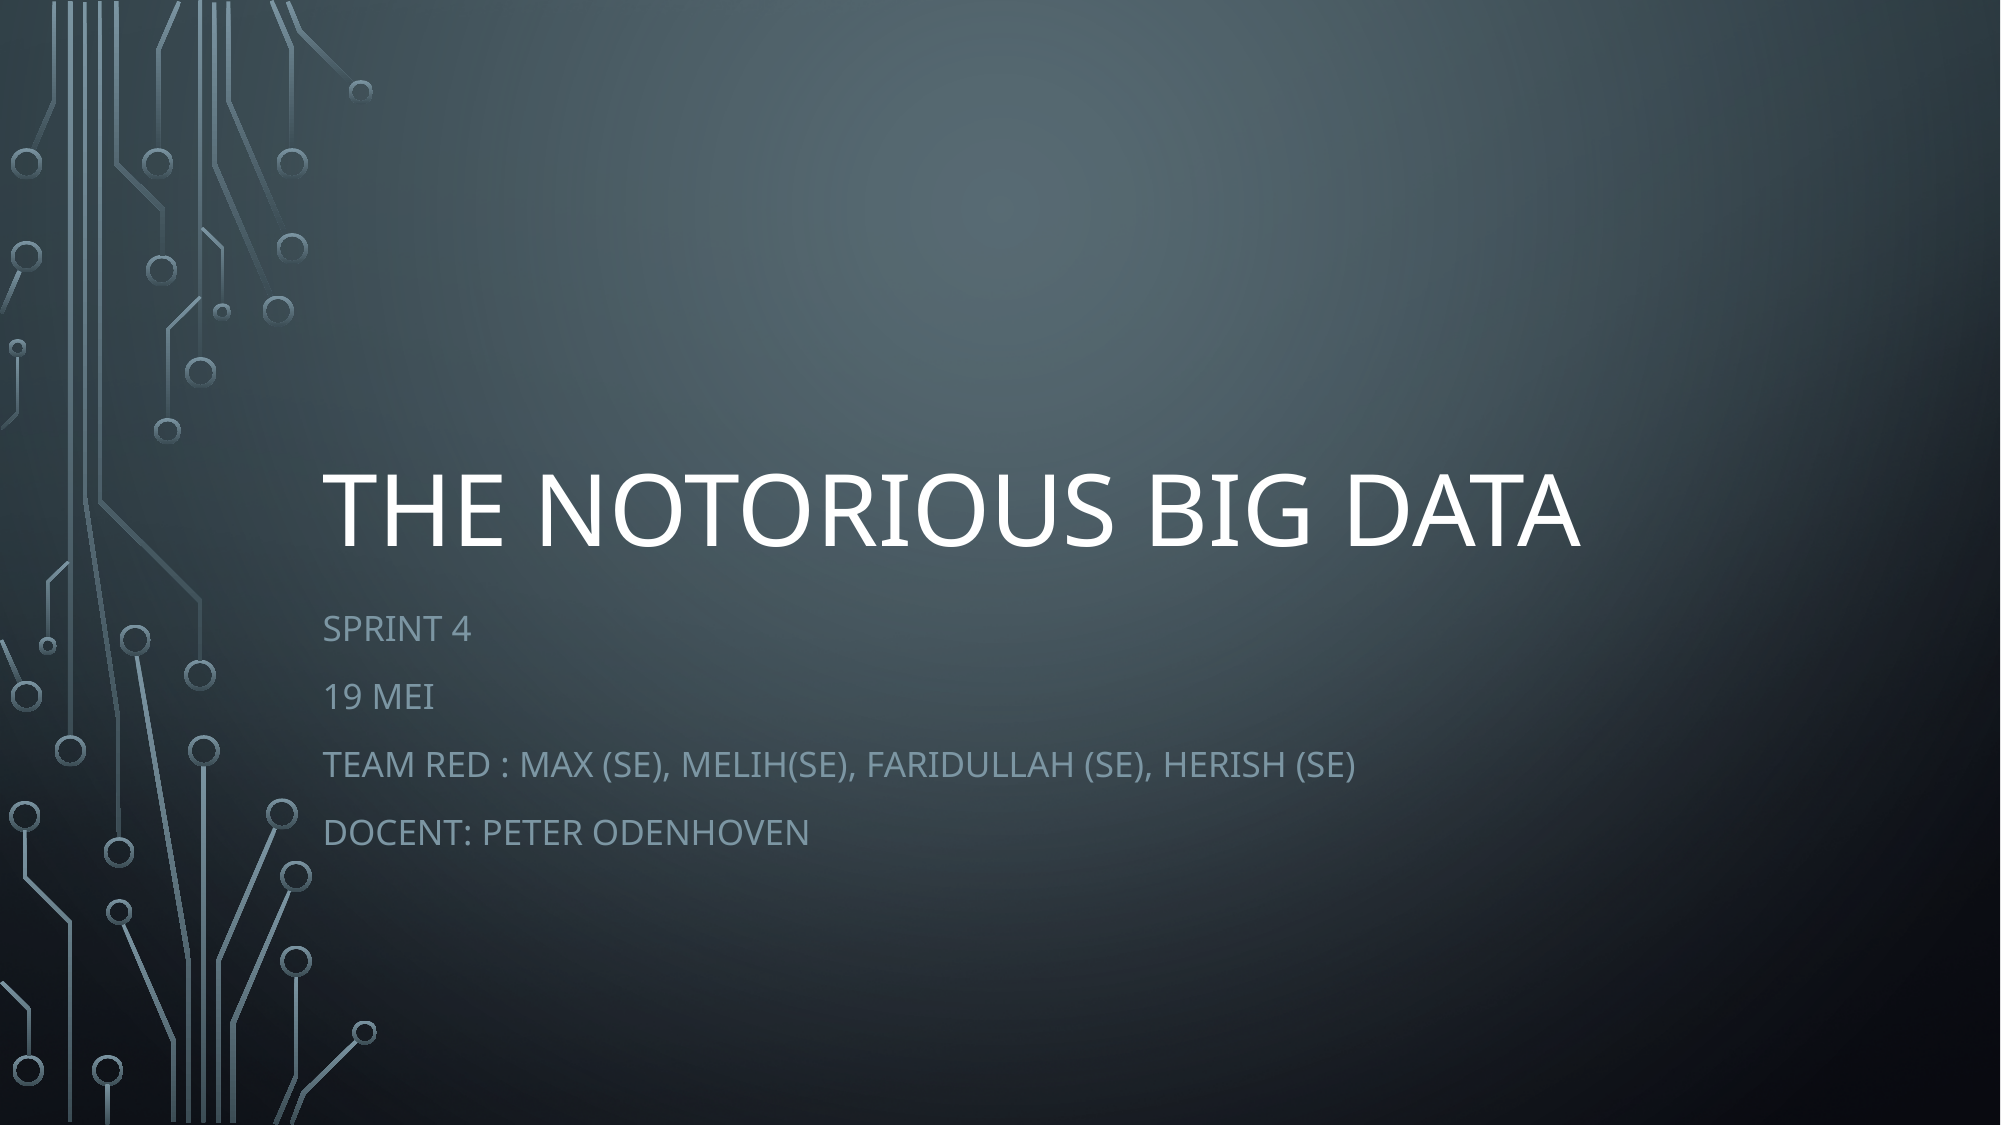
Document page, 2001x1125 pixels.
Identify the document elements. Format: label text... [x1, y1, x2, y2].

title The Notorious BIg Data [307, 184, 1750, 576]
subtitle Sprint 4 19 mei TEAM red : MAX (se), MELIH(se), FaRIDUlLAH (se), Herish (se) Docent: Peter Odenhoven [307, 590, 1750, 863]
